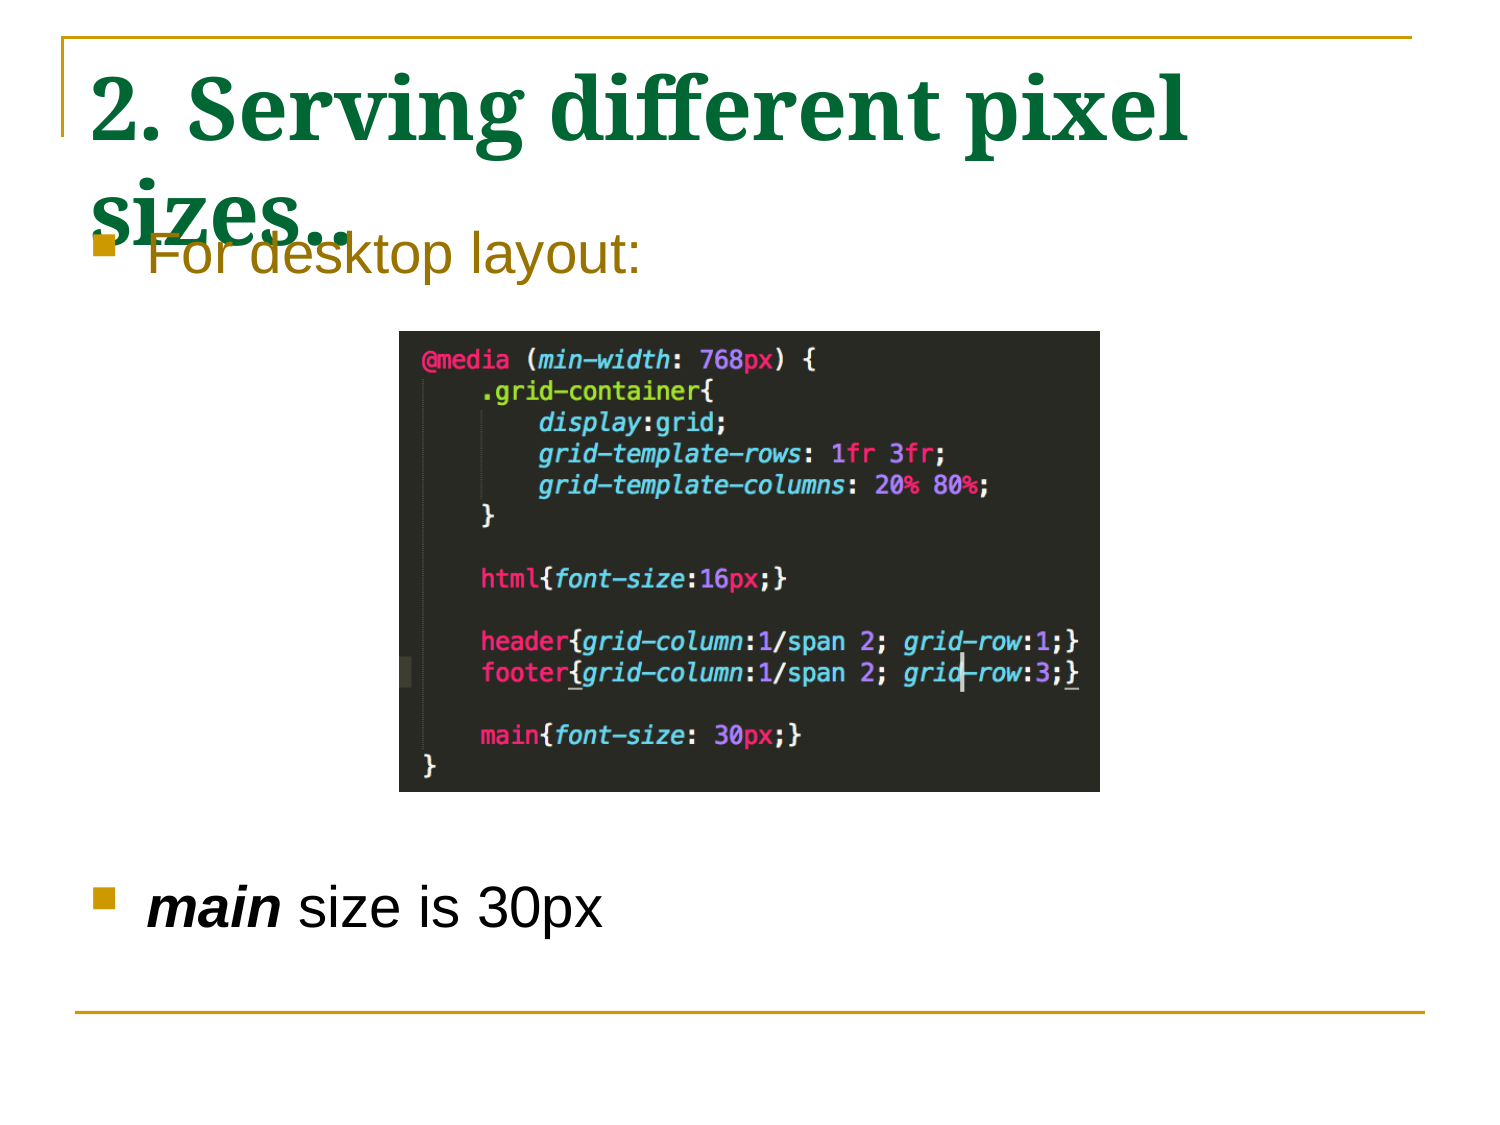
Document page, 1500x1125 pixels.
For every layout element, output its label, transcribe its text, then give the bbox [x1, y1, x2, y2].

picture [399, 330, 1101, 792]
list For desktop layout: main size is 30px [75, 208, 1376, 338]
title 2. Serving different pixel sizes.. [75, 45, 1425, 233]
